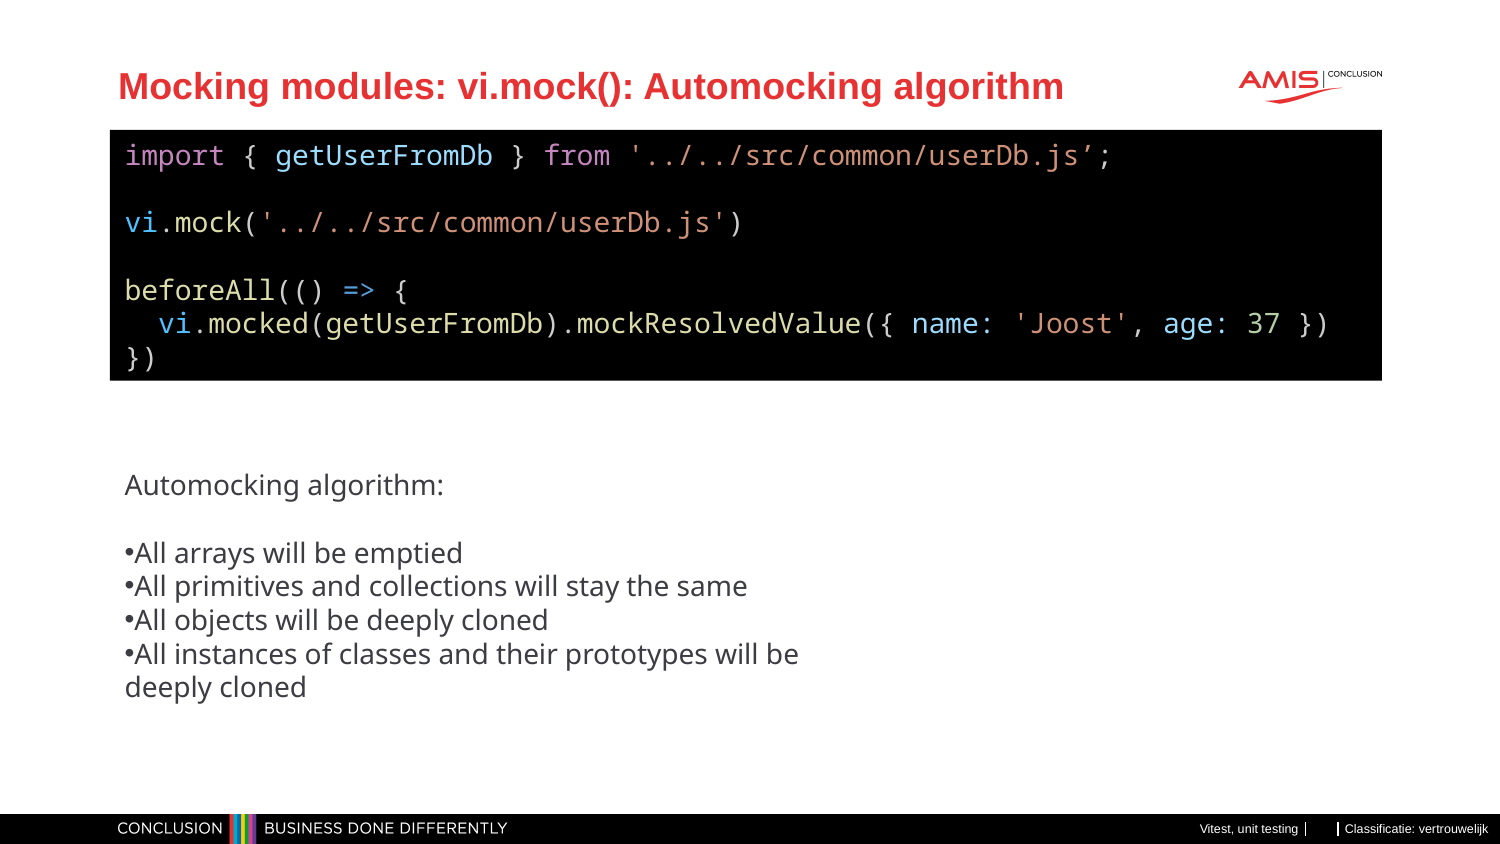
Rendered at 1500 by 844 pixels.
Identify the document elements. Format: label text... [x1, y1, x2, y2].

picture [0, 814, 236, 844]
text_box import { getUserFromDb } from '../../src/common/userDb.js’; vi.mock('../../src/common/userDb.js') beforeAll(() => { vi.mocked(getUserFromDb).mockResolvedValue({ name: 'Joost', age: 37 }) }) [109, 129, 1382, 381]
footer Vitest, unit testing [814, 820, 1299, 839]
picture [239, 814, 1500, 844]
title Mocking modules: vi.mock(): Automocking algorithm [118, 47, 1205, 129]
text_box Automocking algorithm: All arrays will be emptied All primitives and collections will stay the same All objects will be deeply cloned All instances of classes and their prototypes will be deeply cloned [109, 460, 860, 711]
picture [1205, 59, 1388, 106]
